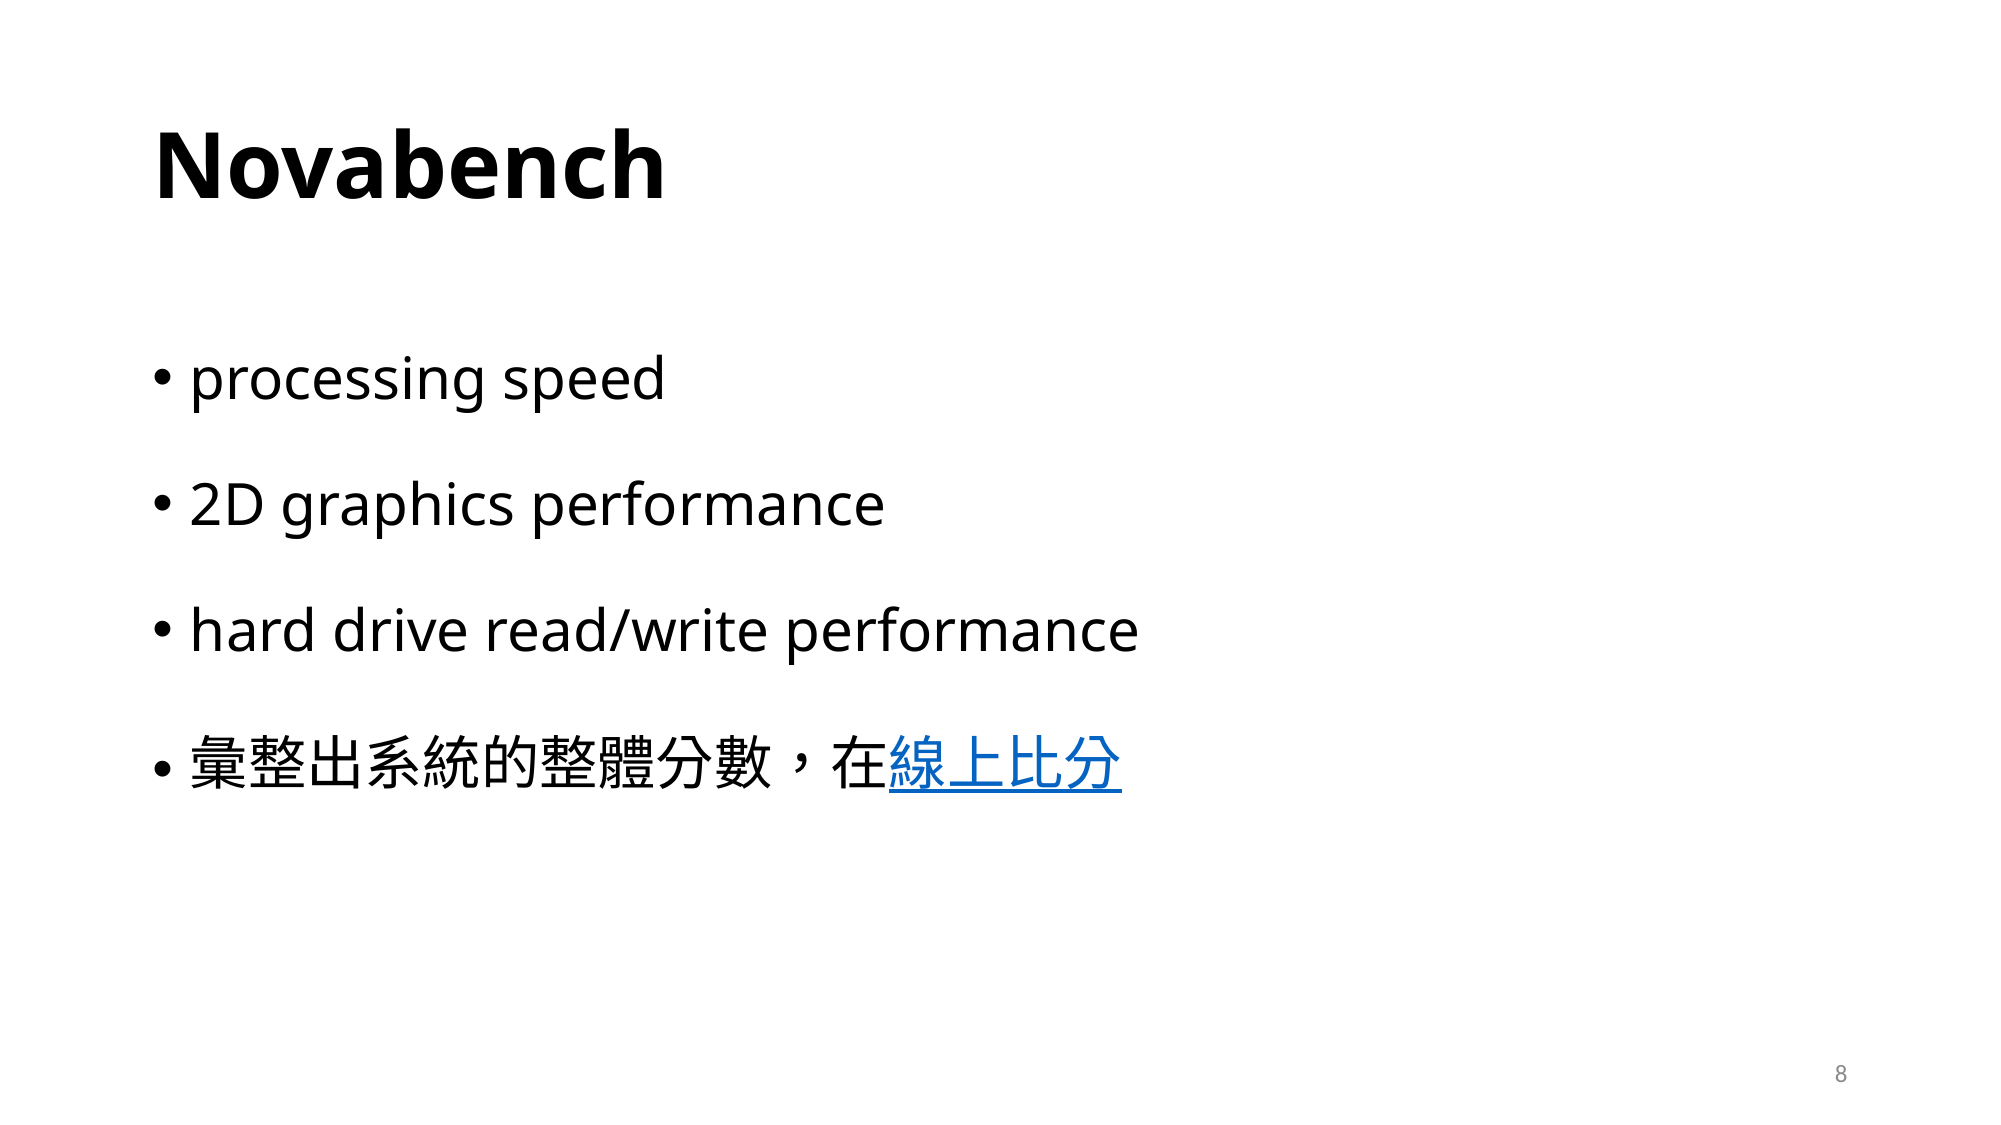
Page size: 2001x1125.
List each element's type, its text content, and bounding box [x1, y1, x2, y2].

list processing speed 2D graphics performance hard drive read/write performance 彙整出系統的整體分數，在線上比分 [137, 299, 1863, 1014]
slide_number 8 [1412, 1042, 1863, 1103]
title Novabench [137, 59, 1863, 278]
